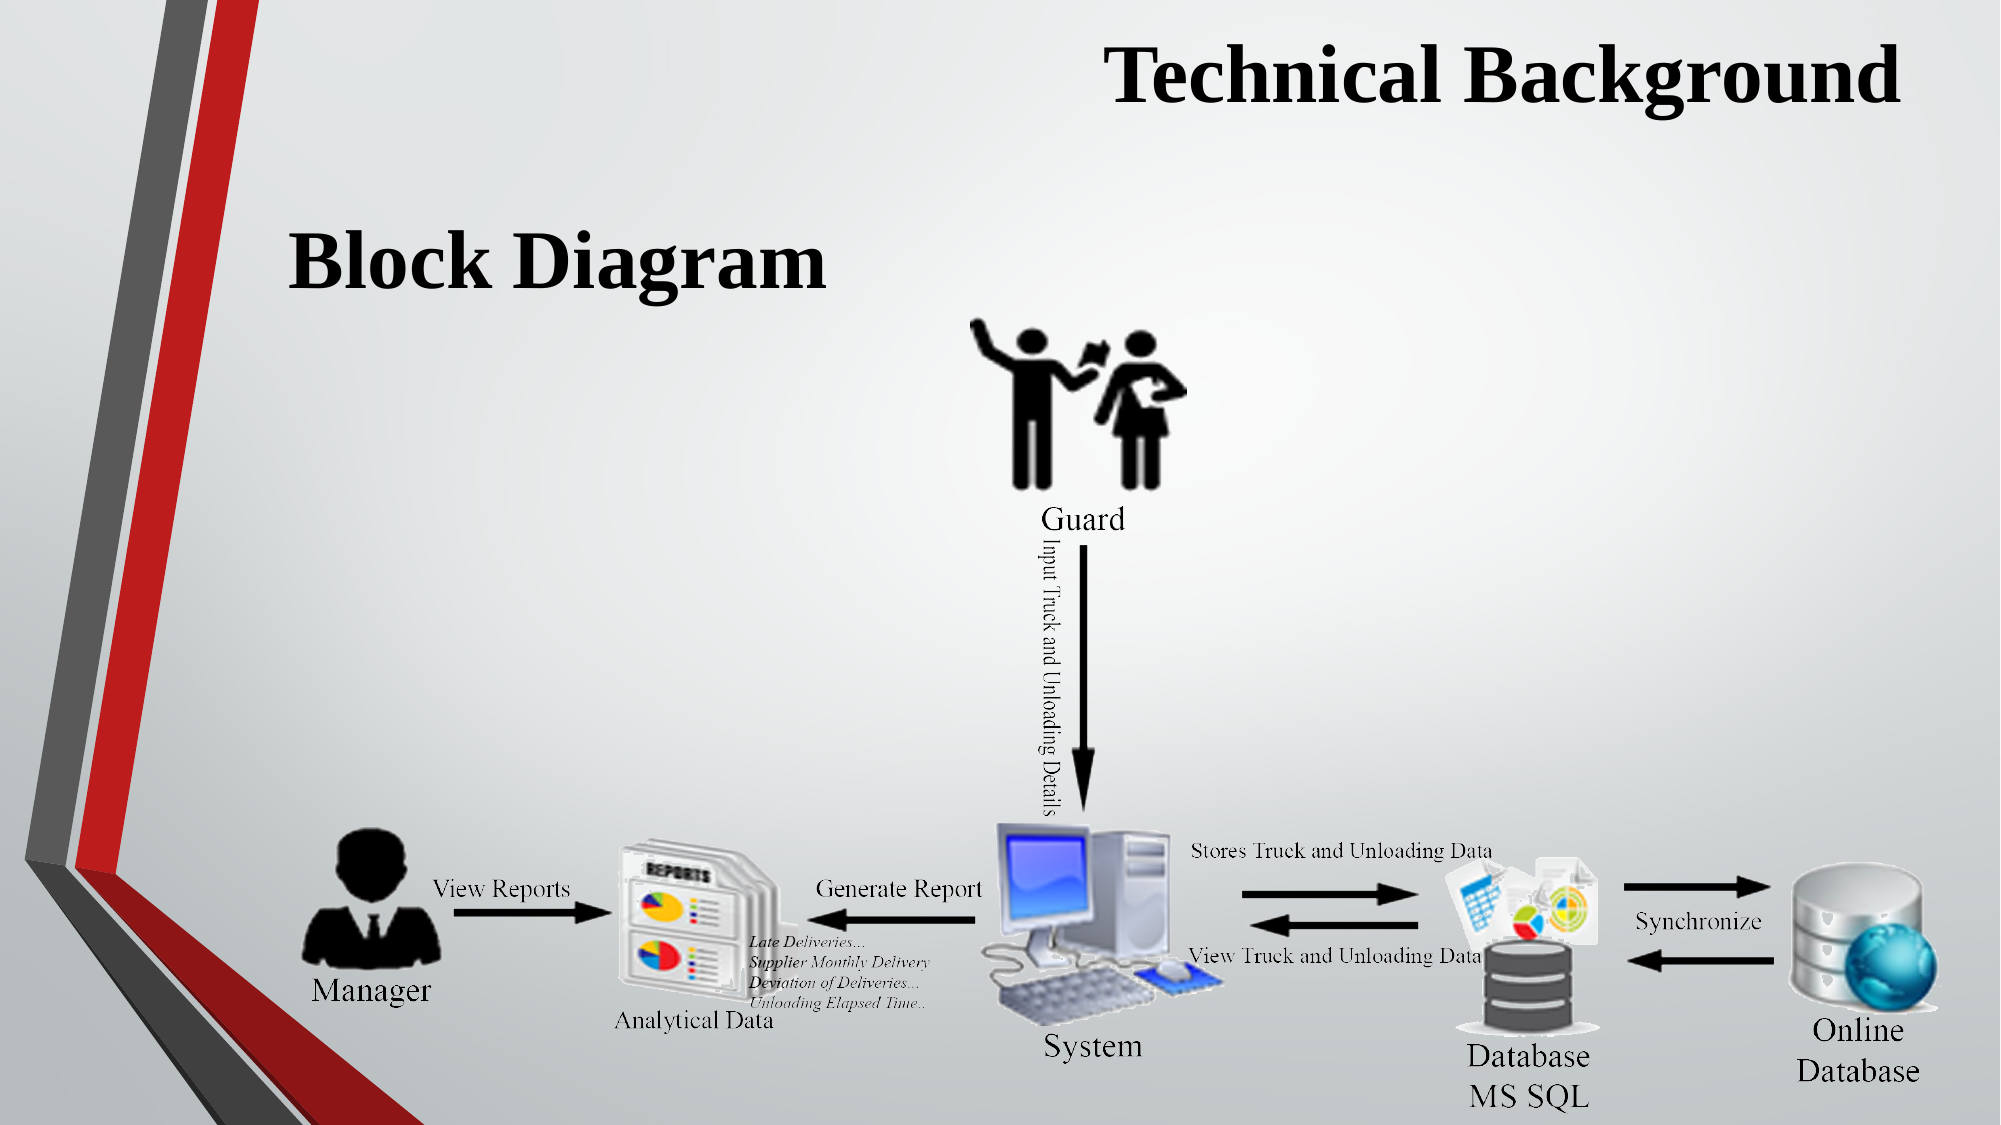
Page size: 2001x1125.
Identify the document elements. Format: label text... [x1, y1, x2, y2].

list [262, 281, 1974, 1125]
text_box Technical Background [273, 0, 1918, 138]
text_box Block Diagram [273, 185, 1918, 281]
